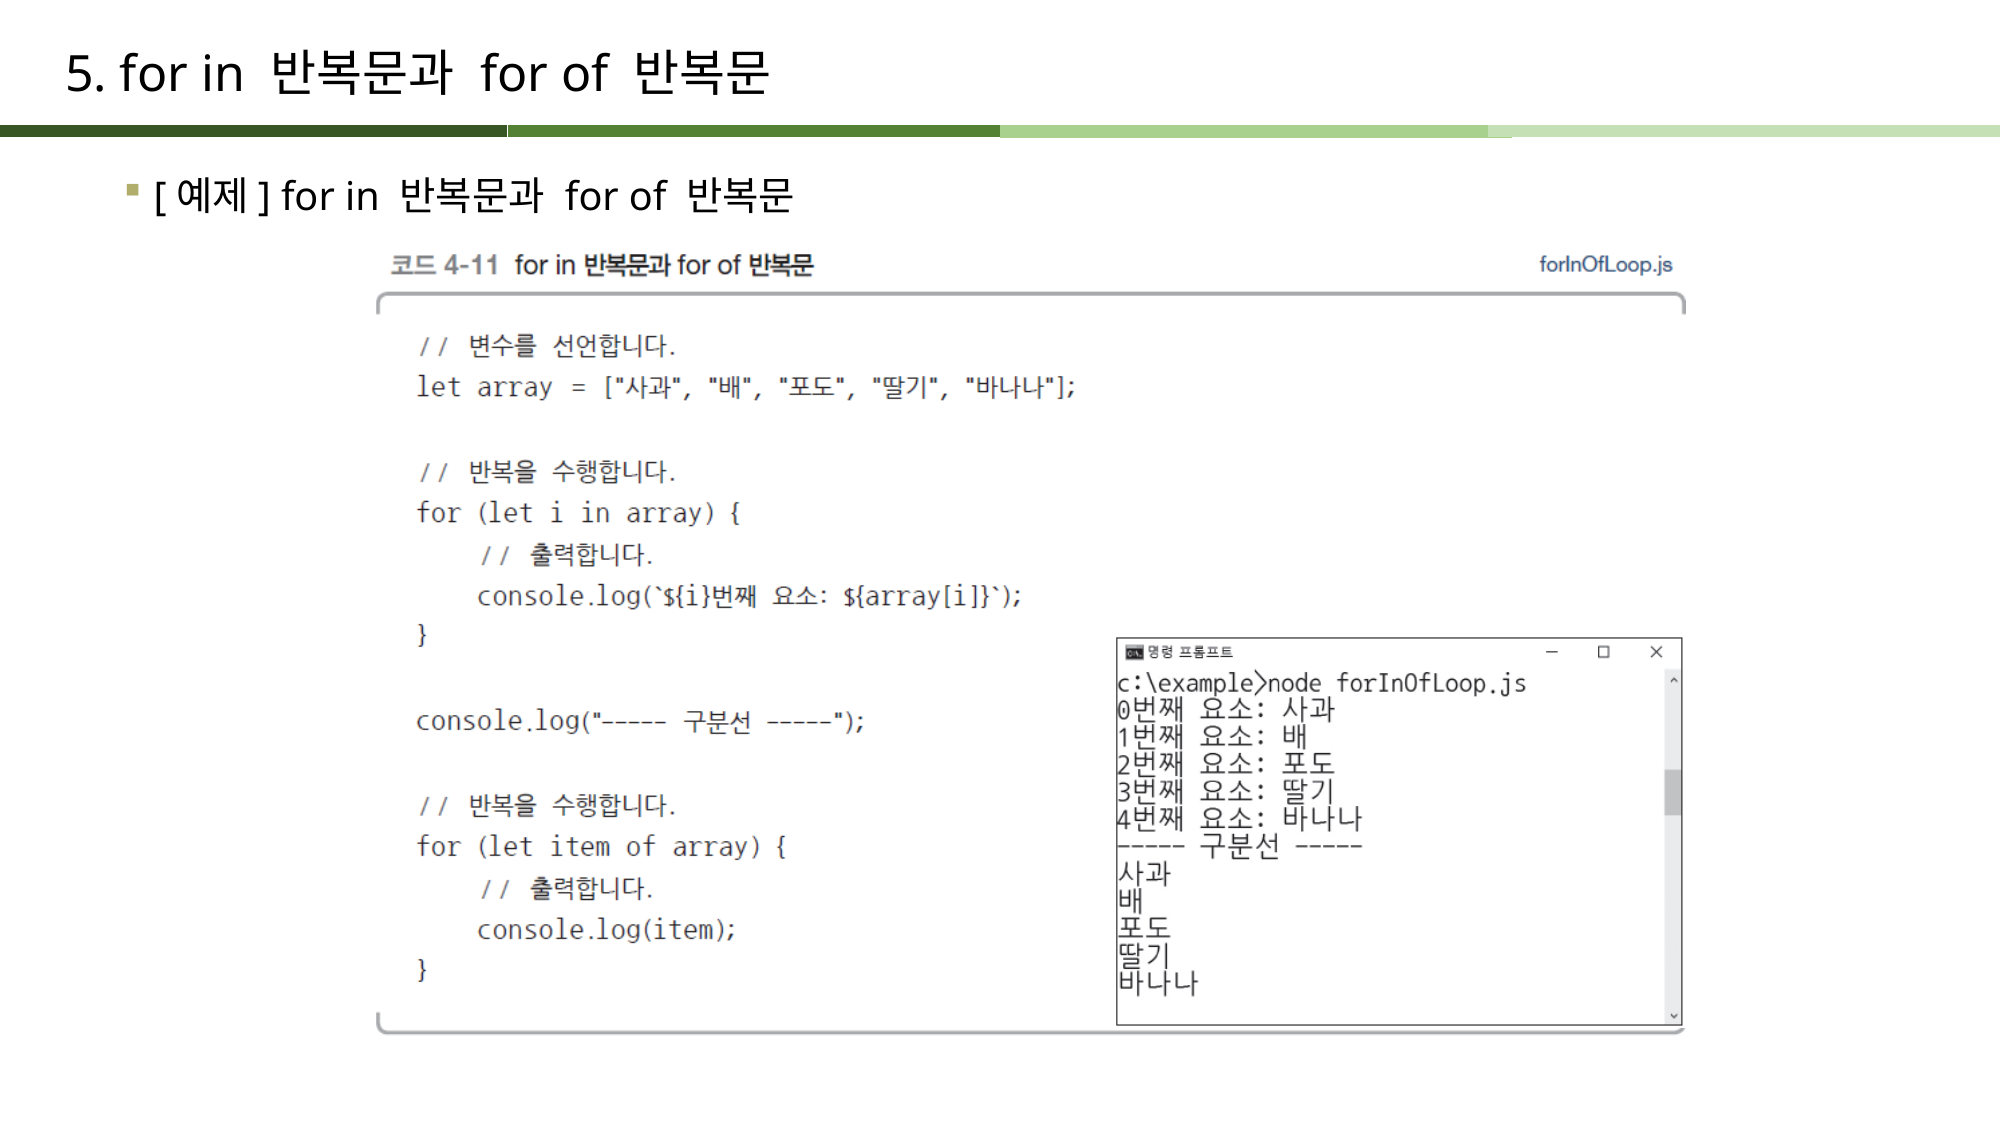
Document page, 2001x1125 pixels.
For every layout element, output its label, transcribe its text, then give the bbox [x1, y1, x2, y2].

list [예제] for in 반복문과 for of 반복문 [50, 158, 1950, 1083]
picture [375, 249, 1686, 1037]
title 5. for in 반복문과 for of 반복문 [50, 32, 1775, 119]
